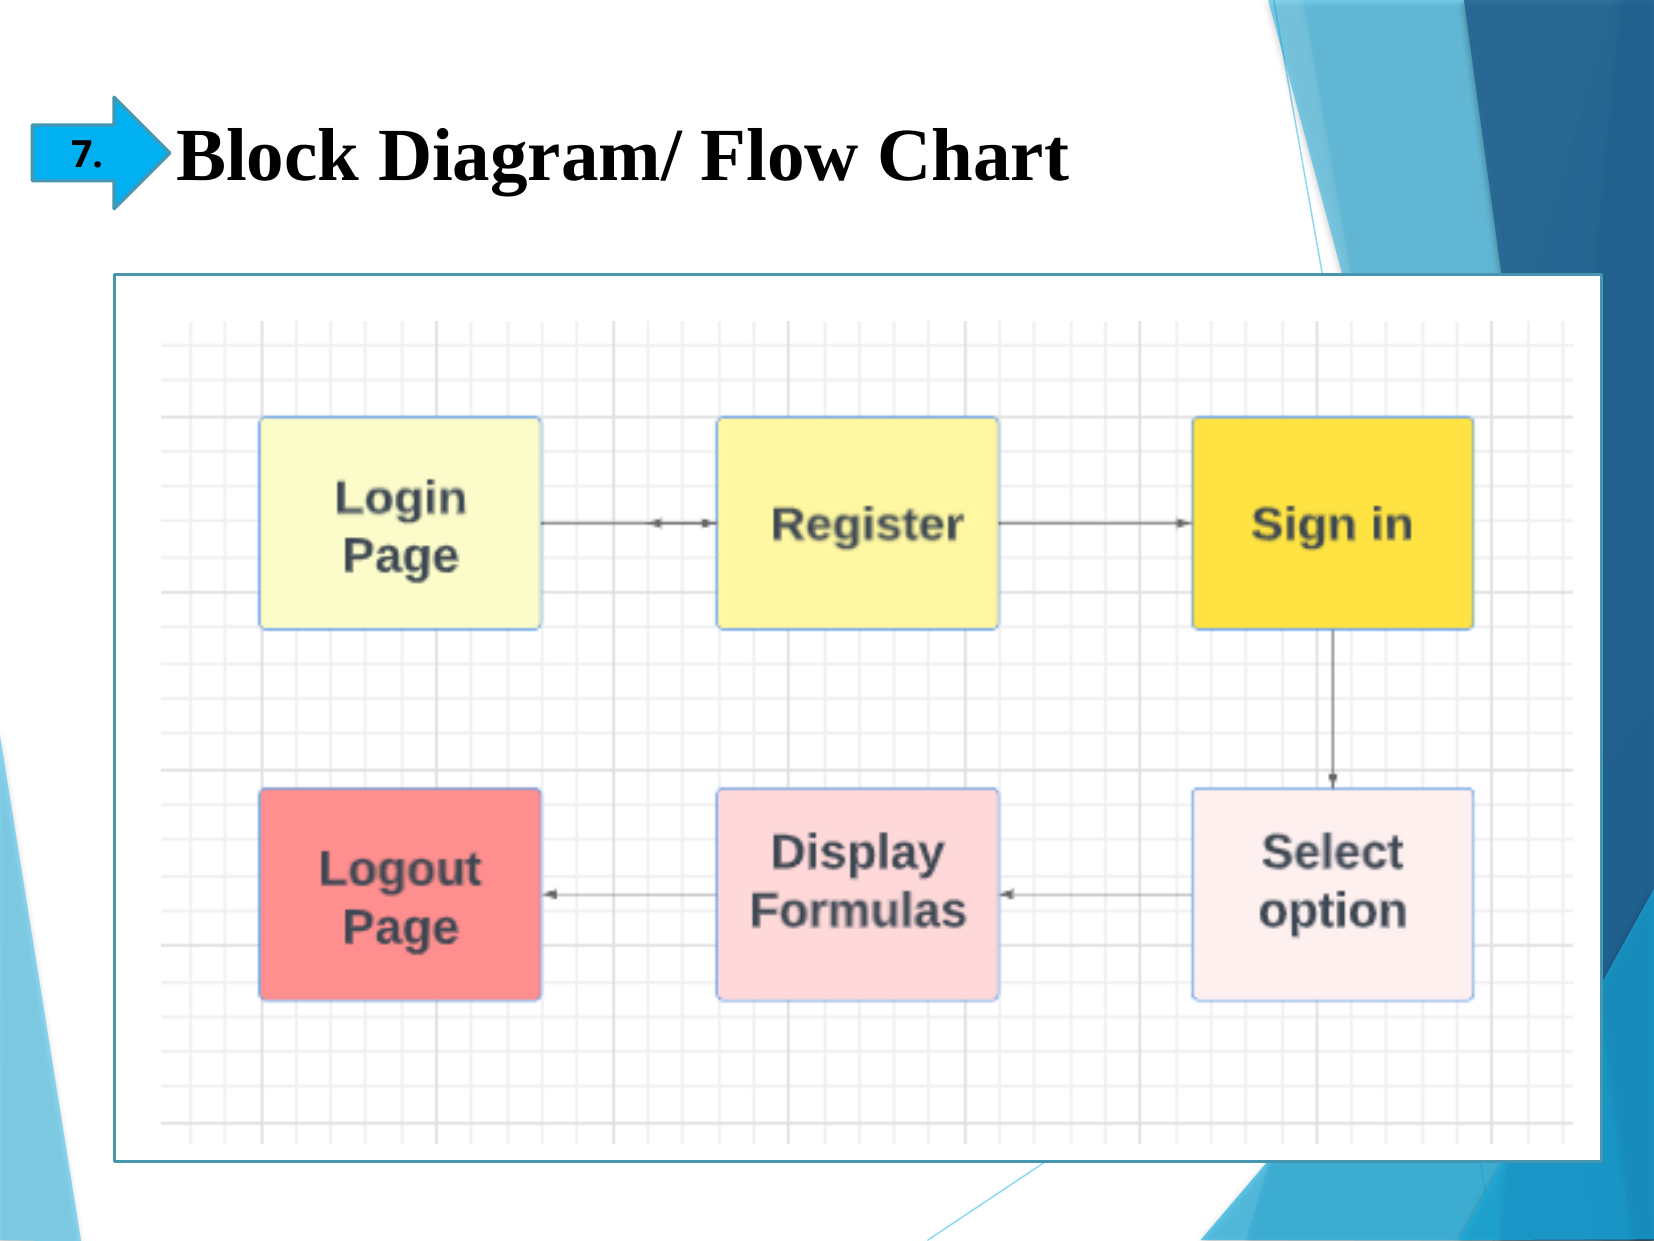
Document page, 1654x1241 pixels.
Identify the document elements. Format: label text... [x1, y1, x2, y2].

picture [160, 320, 1574, 1145]
text_box [82, 256, 1571, 1109]
text_box Block Diagram/ Flow Chart [82, 49, 1571, 256]
text_box [113, 273, 1603, 1163]
text_box 7. [30, 95, 172, 211]
